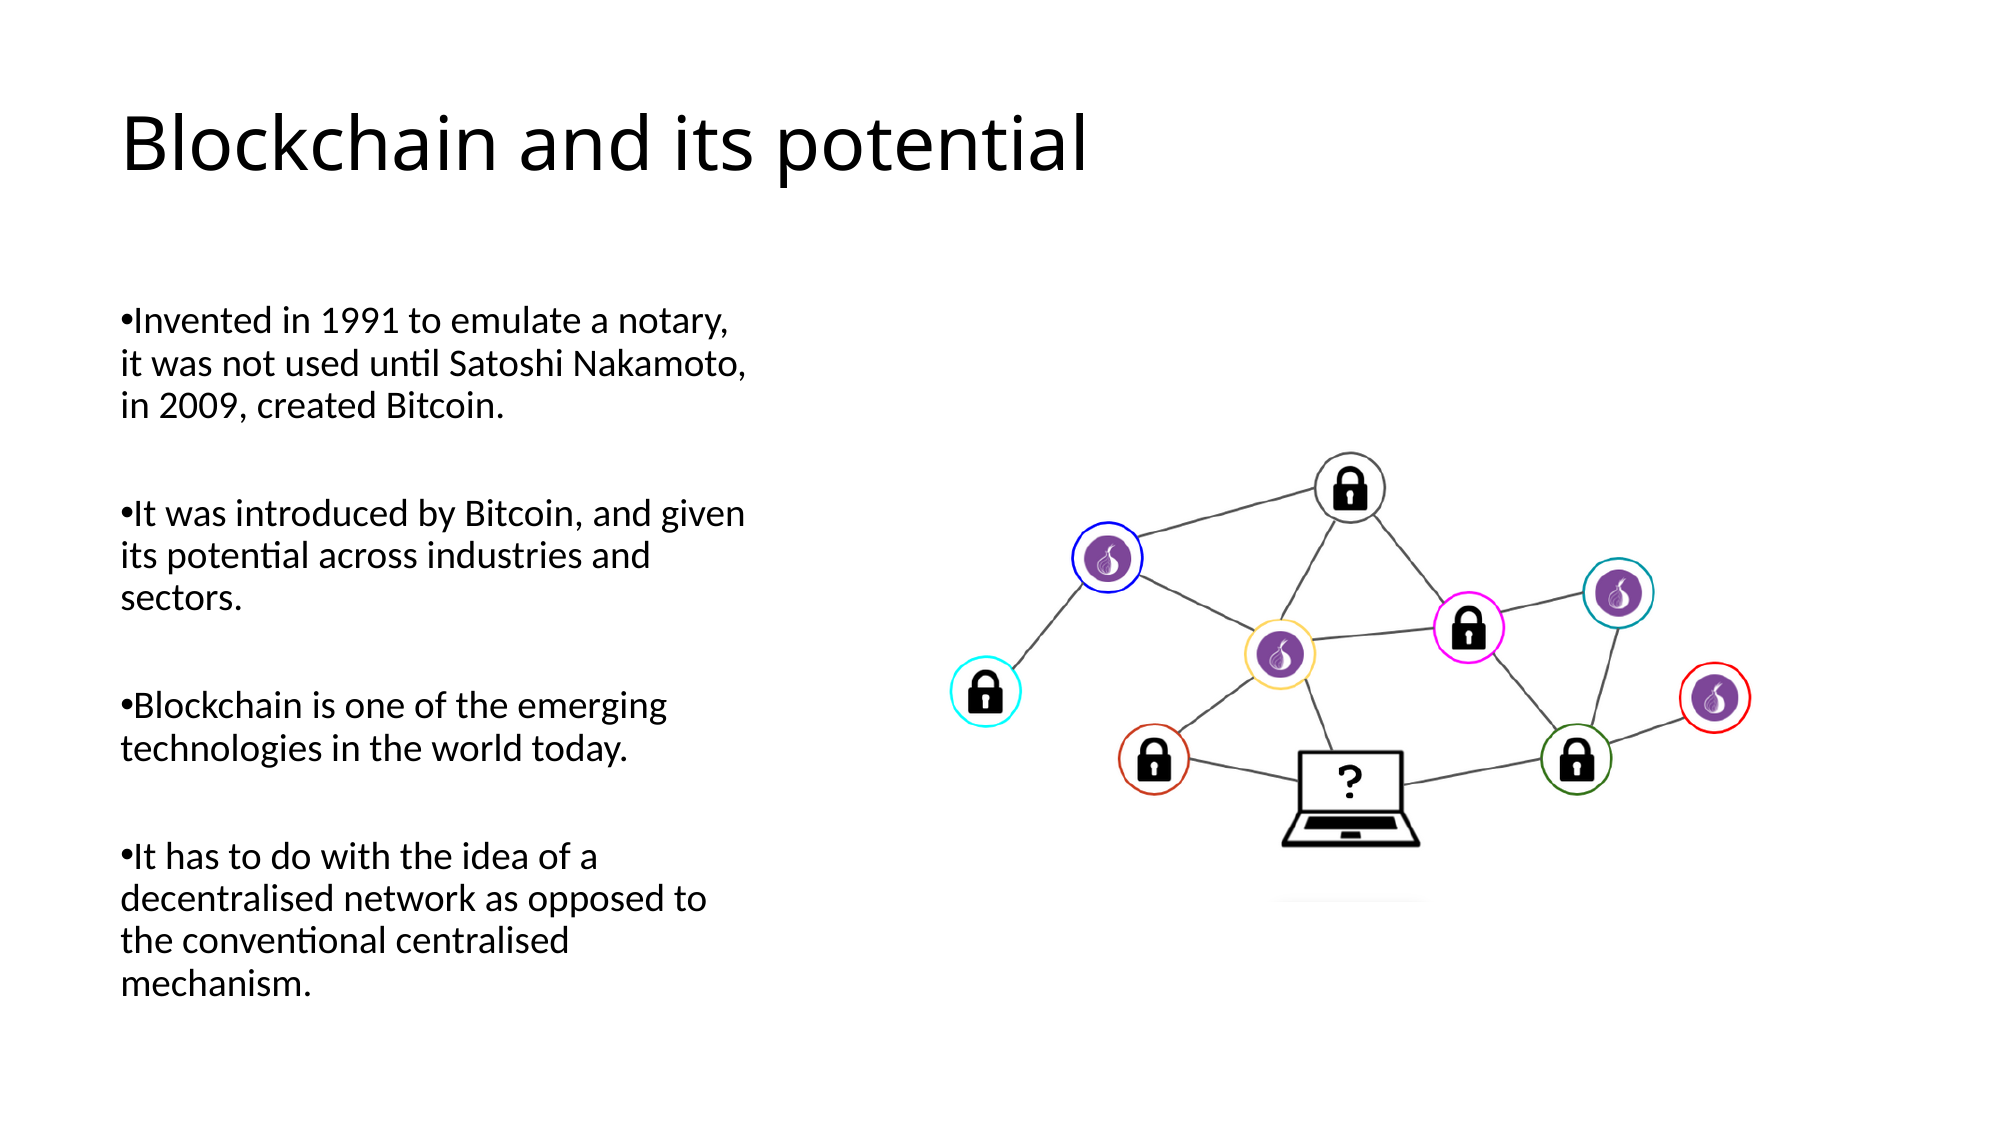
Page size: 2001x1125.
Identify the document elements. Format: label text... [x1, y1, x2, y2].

text_box Invented in 1991 to emulate a notary, it was not used until Satoshi Nakamoto, in 2009, created Bitcoin. It was introduced by Bitcoin, and given its potential across industries and sectors. Blockchain is one of the emerging technologies in the world today. It has to do with the idea of a decentralised network as opposed to the conventional centralised mechanism. [105, 292, 763, 1014]
text_box Blockchain and its potential [105, 52, 1895, 240]
picture [868, 398, 1895, 902]
